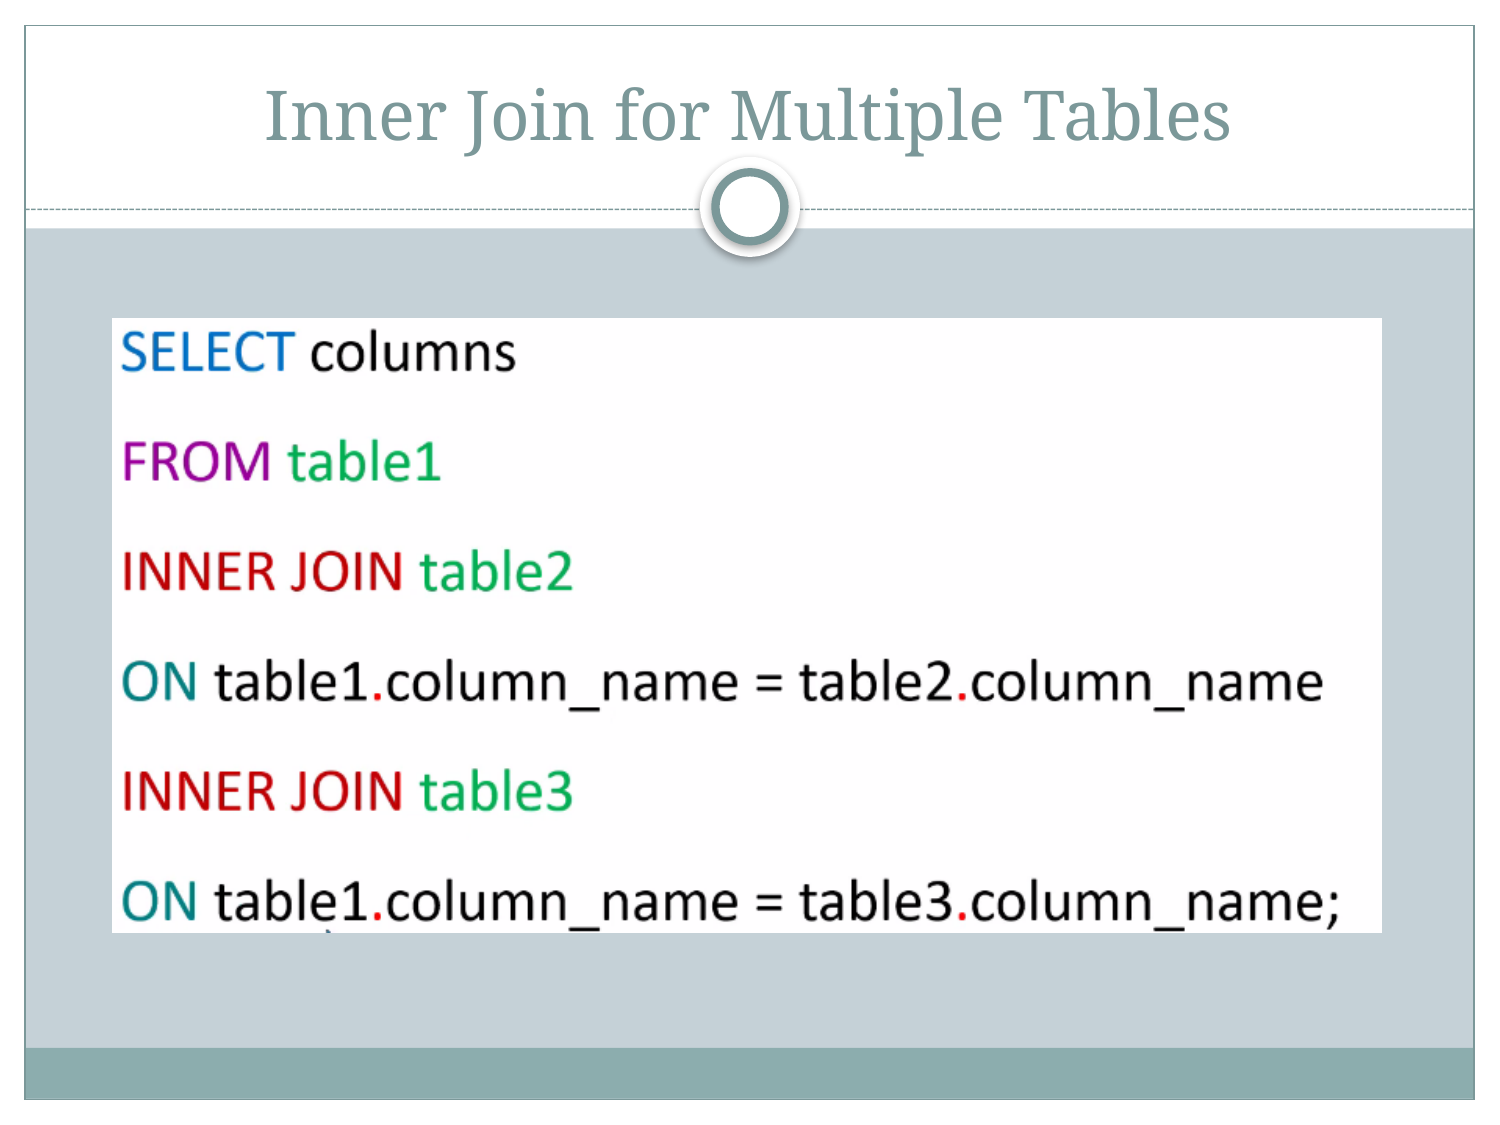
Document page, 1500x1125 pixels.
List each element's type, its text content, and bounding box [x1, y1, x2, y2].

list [112, 318, 1382, 933]
title Inner Join for Multiple Tables [49, 37, 1450, 162]
